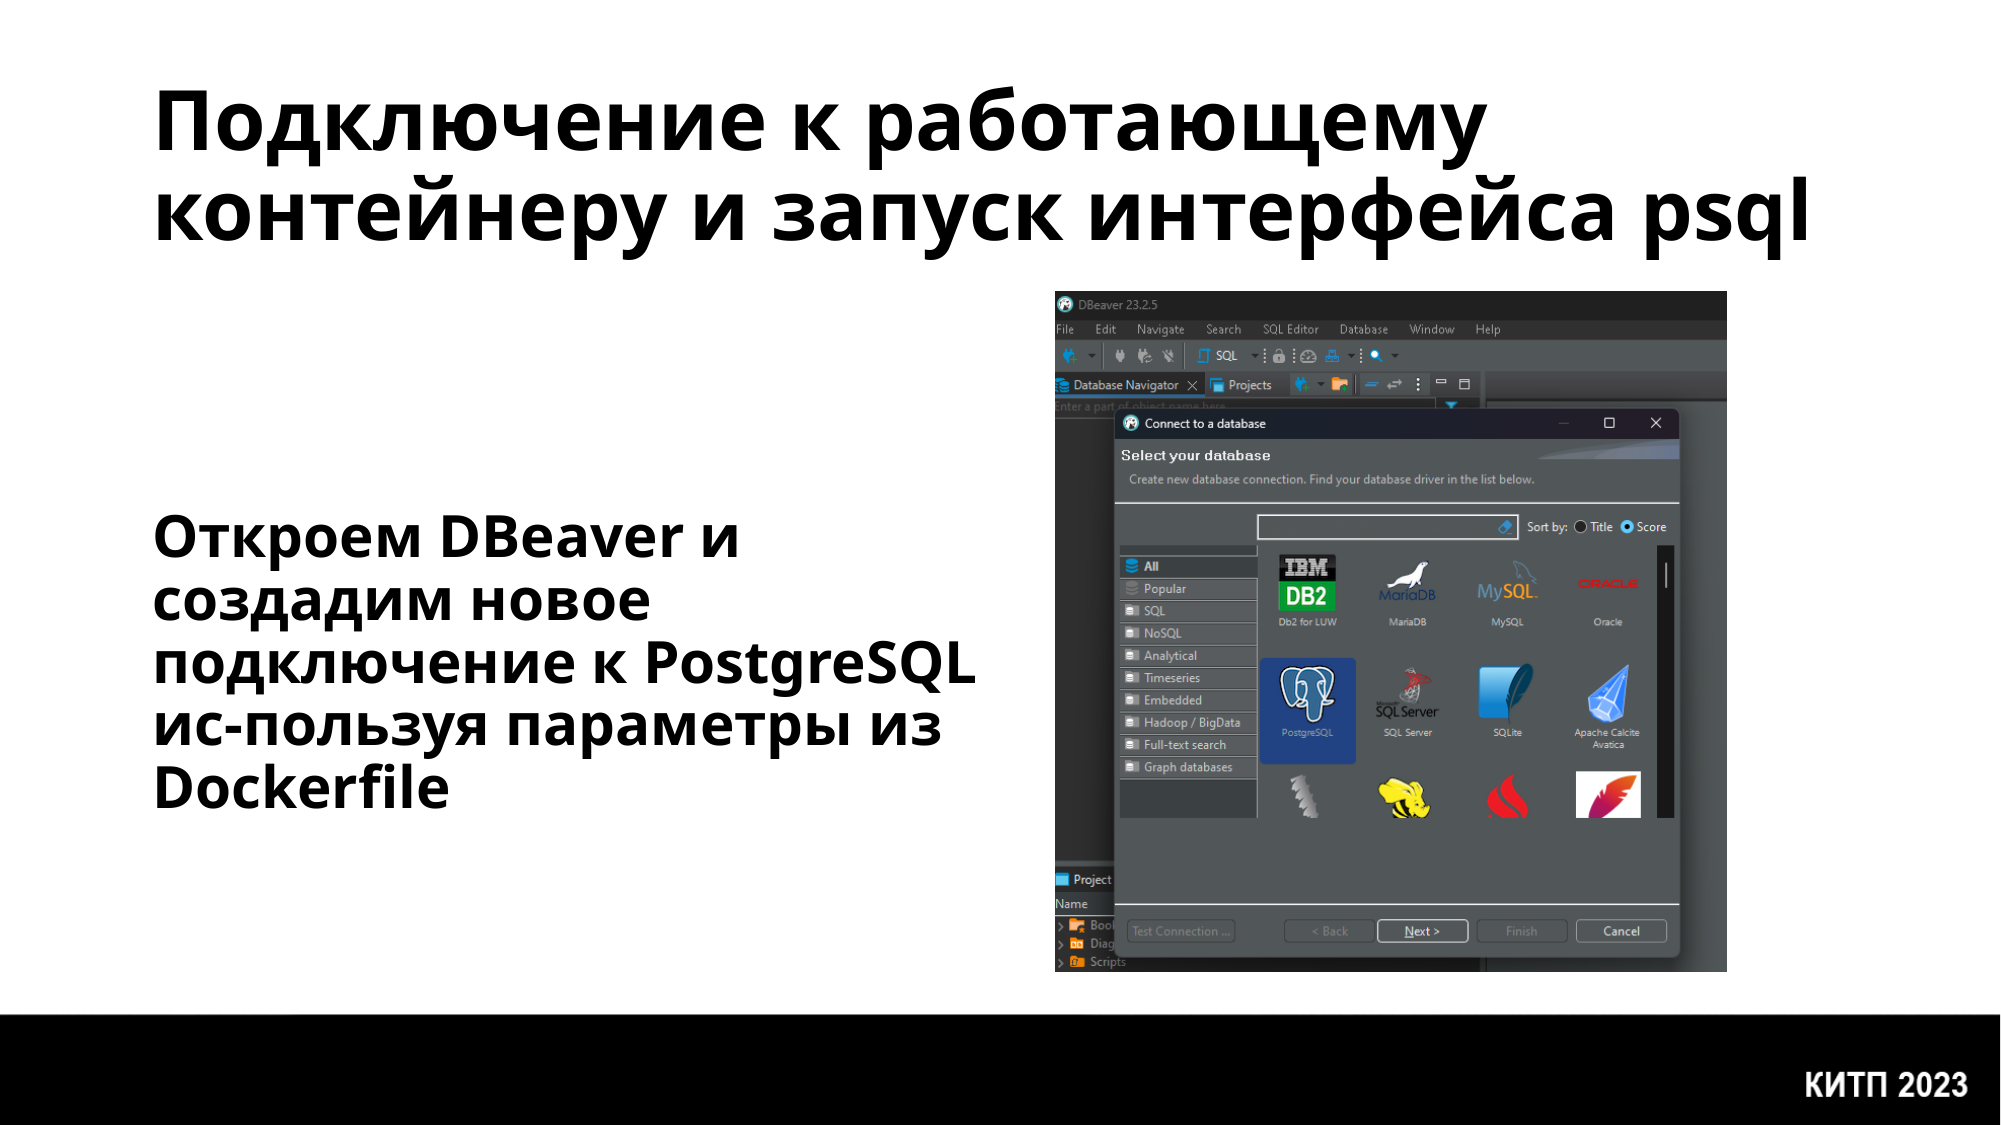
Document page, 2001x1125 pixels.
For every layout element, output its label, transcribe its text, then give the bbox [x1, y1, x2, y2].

picture [0, 0, 2001, 1125]
title Подключение к работающему контейнеру и запуск интерфейса psql [137, 59, 1863, 278]
text_box Откроем DBeaver и создадим новое подключение к PostgreSQL ис-пользуя параметры из Dockerfile [137, 357, 1055, 972]
